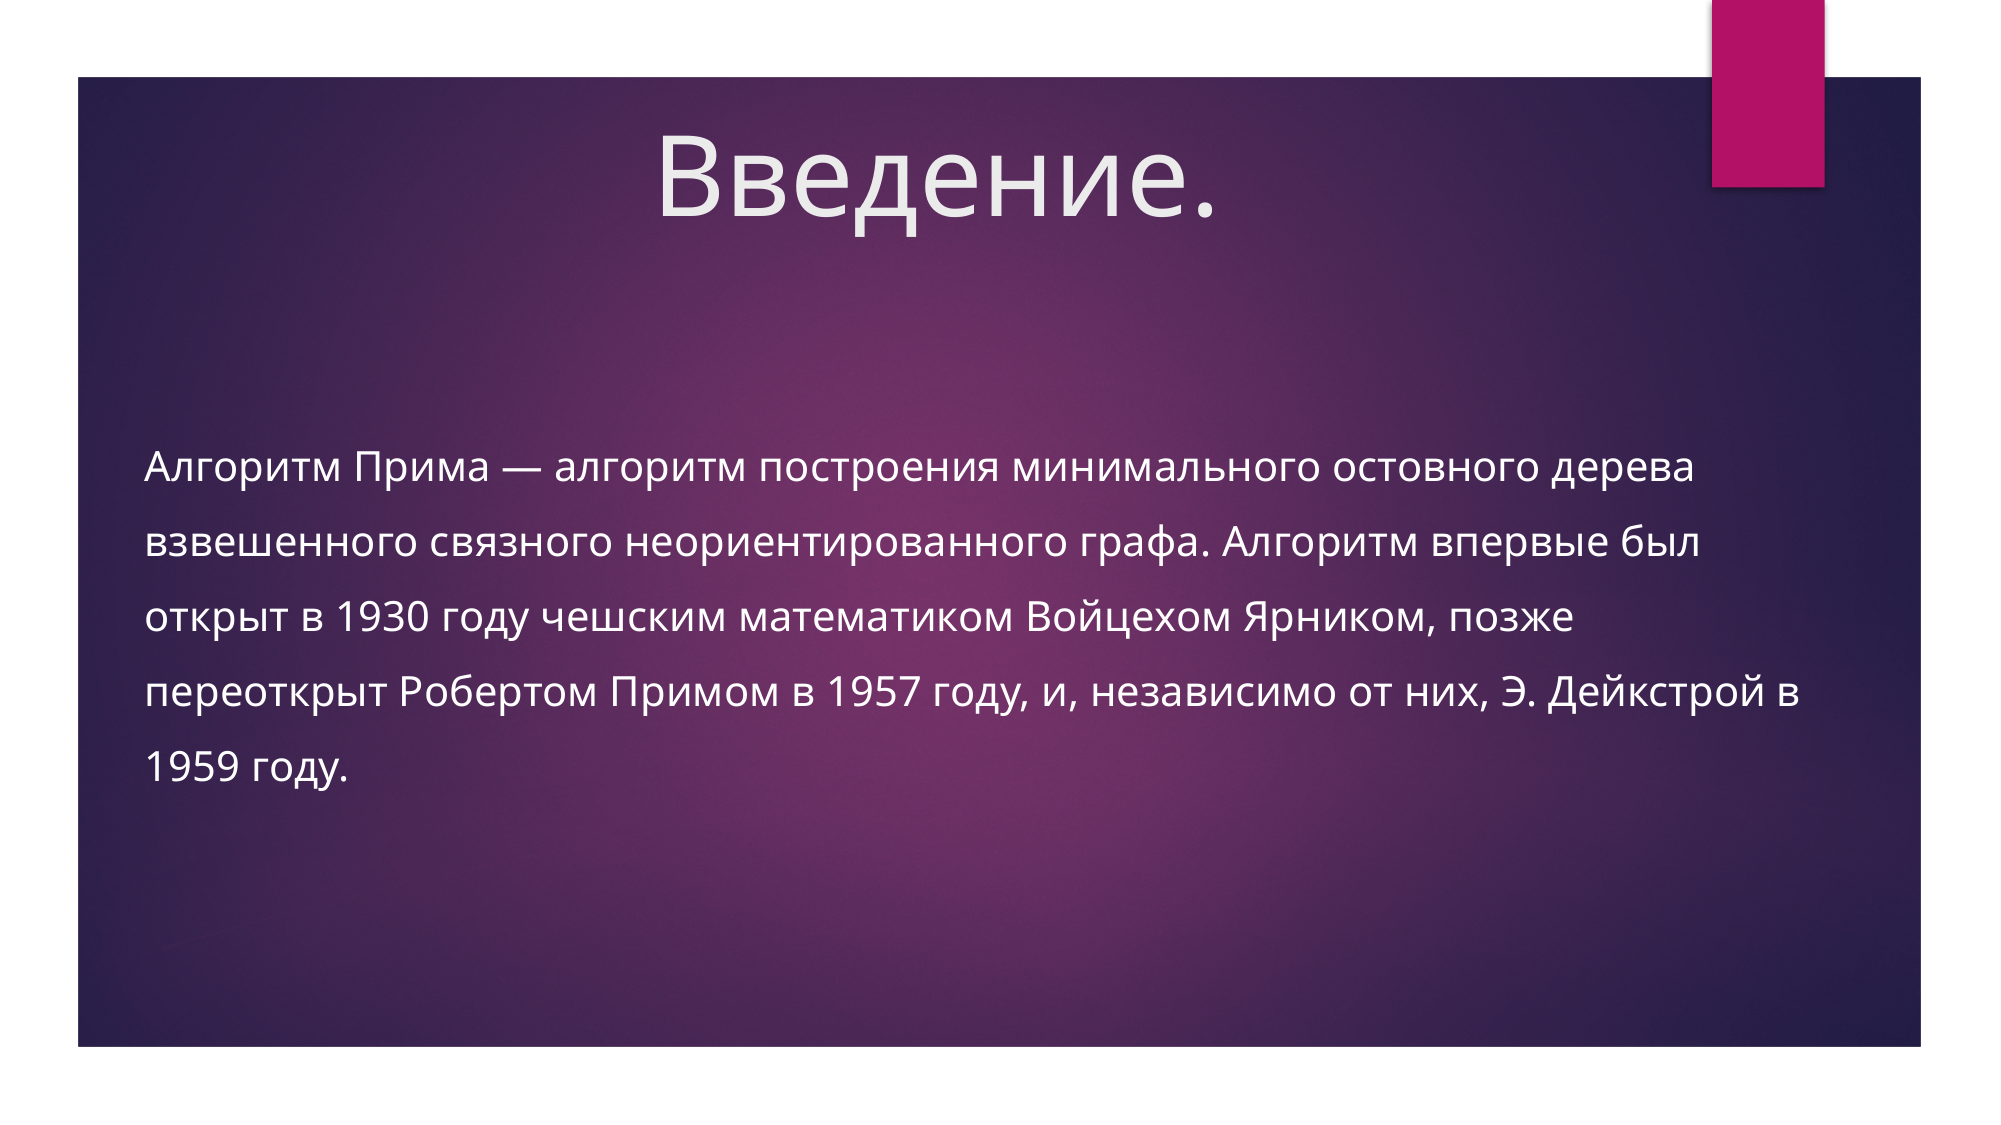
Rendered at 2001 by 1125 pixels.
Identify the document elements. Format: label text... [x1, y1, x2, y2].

title Введение. [212, 106, 1661, 247]
text_box Алгоритм Прима — алгоритм построения минимального остовного дерева взвешенного связного неориентированного графа. Алгоритм впервые был открыт в 1930 году чешским математиком Войцехом Ярником, позже переоткрыт Робертом Примом в 1957 году, и, независимо от них, Э. Дейкстрой в 1959 году. [130, 407, 1834, 797]
